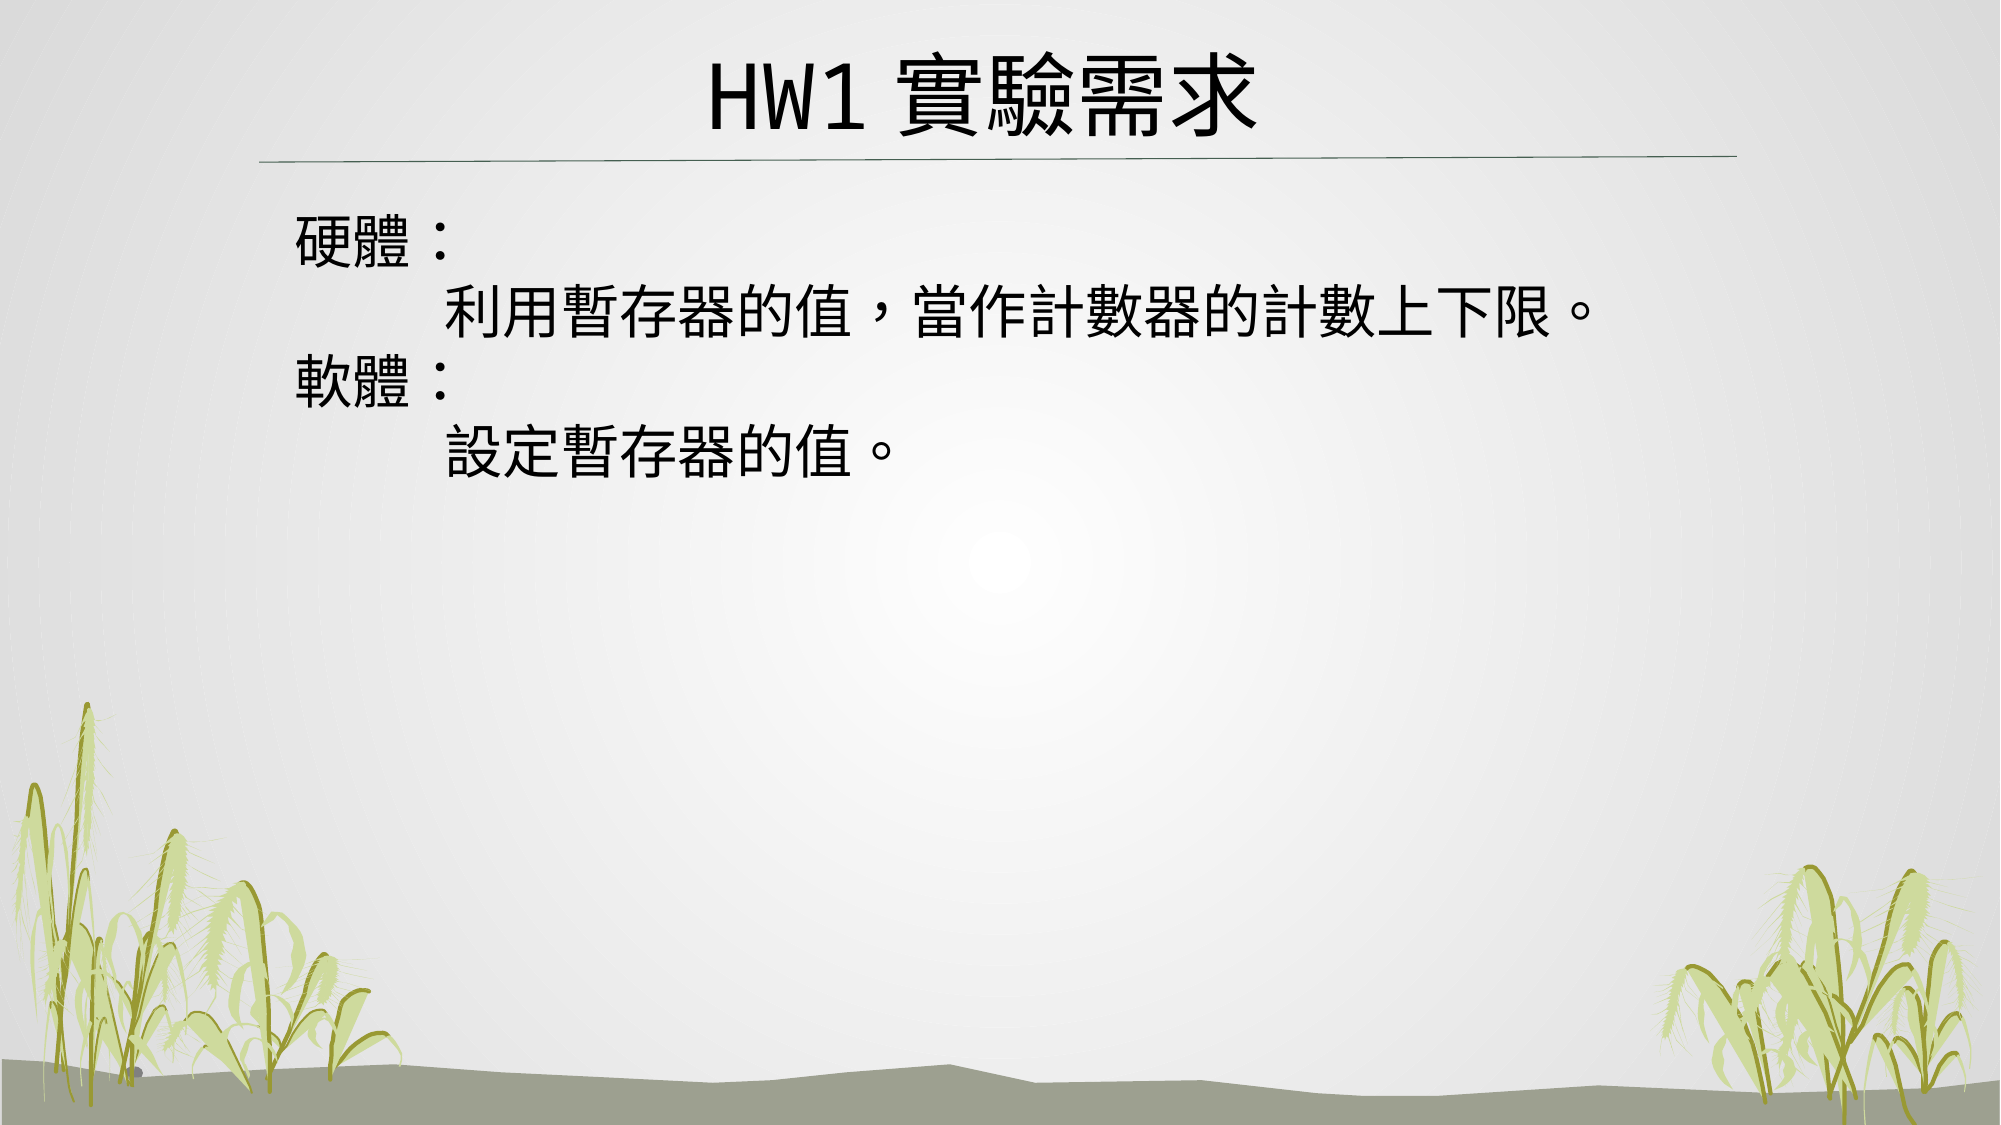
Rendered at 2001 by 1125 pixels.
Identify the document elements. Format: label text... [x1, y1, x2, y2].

text_box HW1實驗需求 [691, 31, 1276, 156]
text_box 硬體： 利用暫存器的值，當作計數器的計數上下限。 軟體： 設定暫存器的值。 [190, 197, 1714, 493]
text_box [259, 156, 1737, 163]
